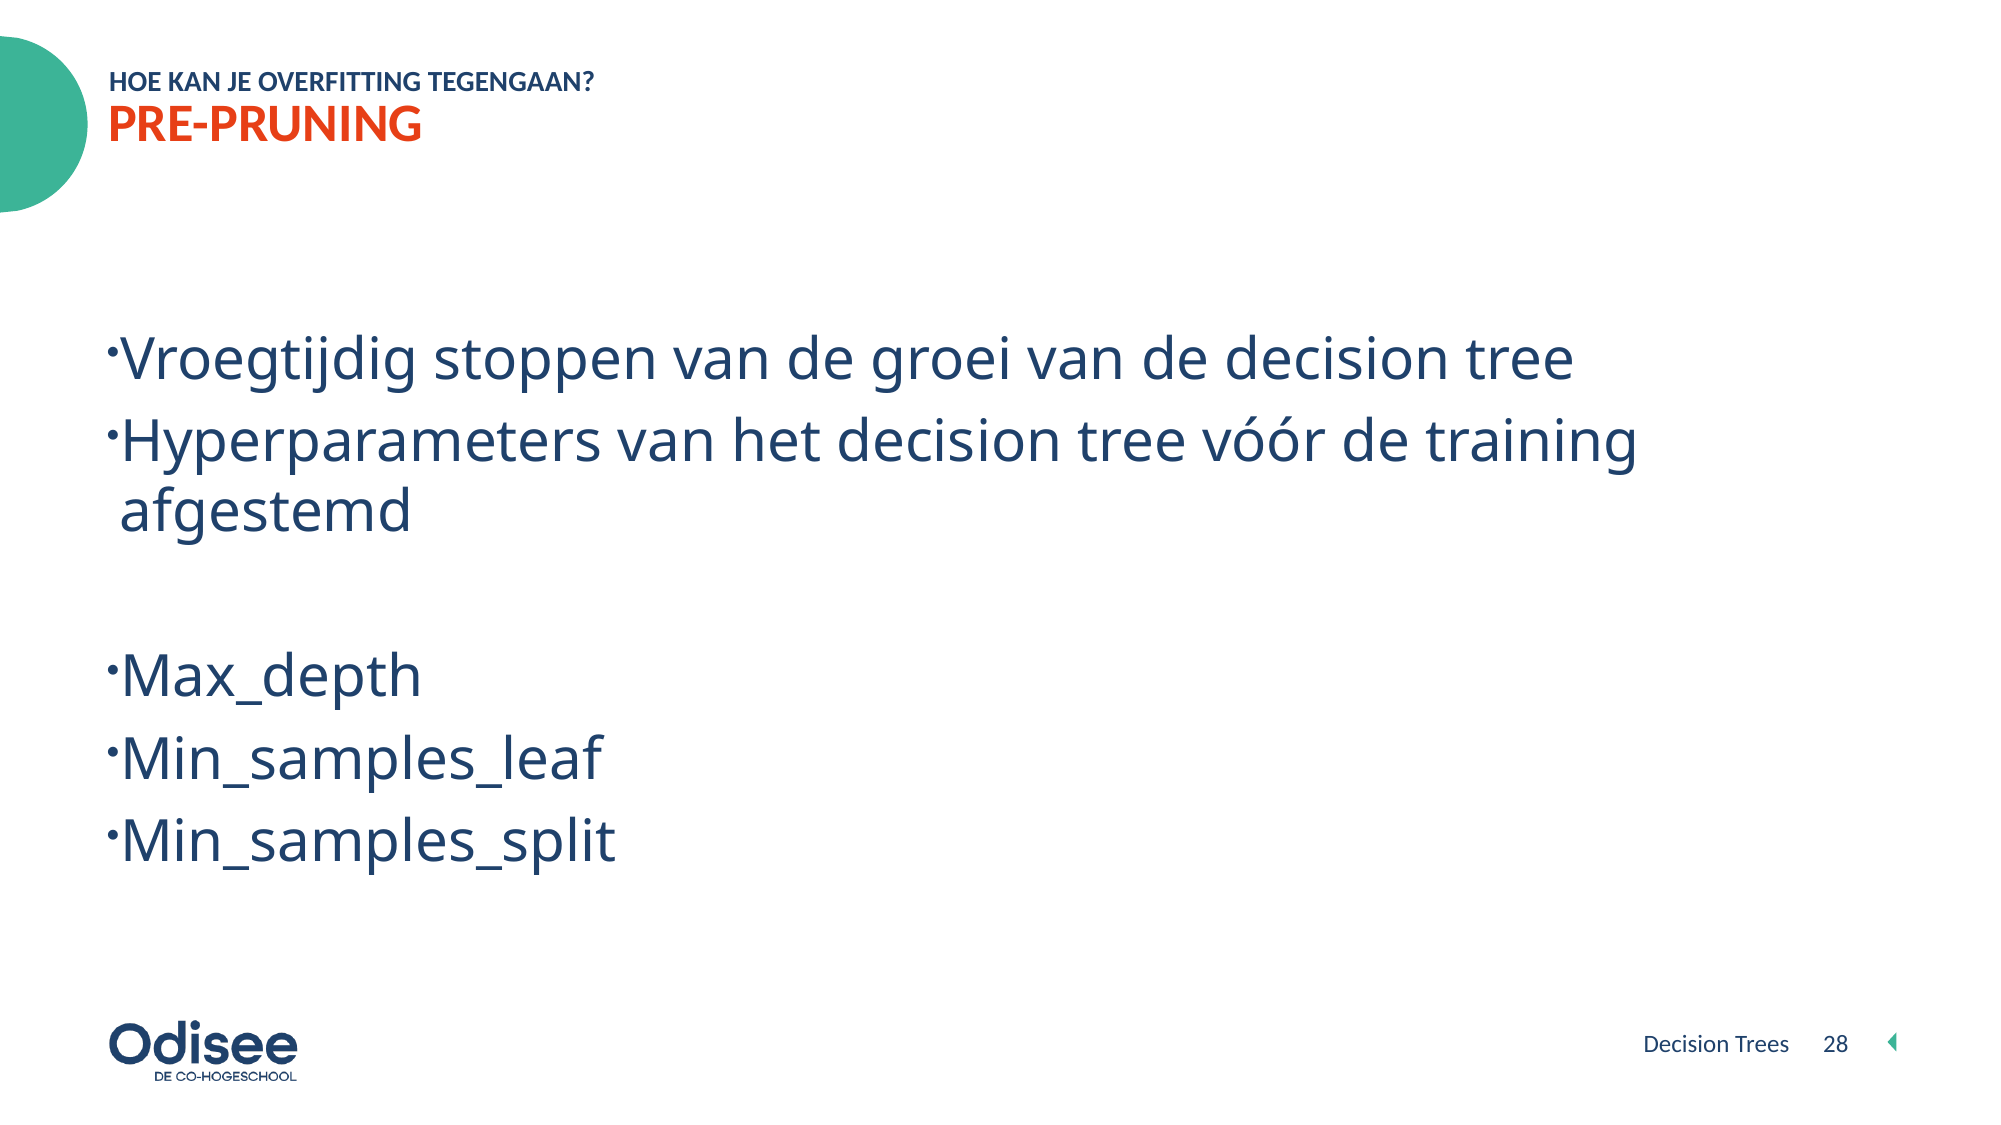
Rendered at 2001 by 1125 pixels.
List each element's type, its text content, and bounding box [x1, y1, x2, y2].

slide_number 28 [1823, 1027, 1871, 1088]
title PRE-PRUNING [108, 100, 1892, 213]
picture [108, 1020, 298, 1081]
footer Decision Trees [366, 1027, 1790, 1088]
list HOE KAN JE OVERFITTING TEGENGAAN? [109, 37, 719, 98]
list Vroegtijdig stoppen van de groei van de decision tree Hyperparameters van het decision tree vóór de training afgestemd Max_depth Min_samples_leaf Min_samples_split [108, 320, 1892, 920]
